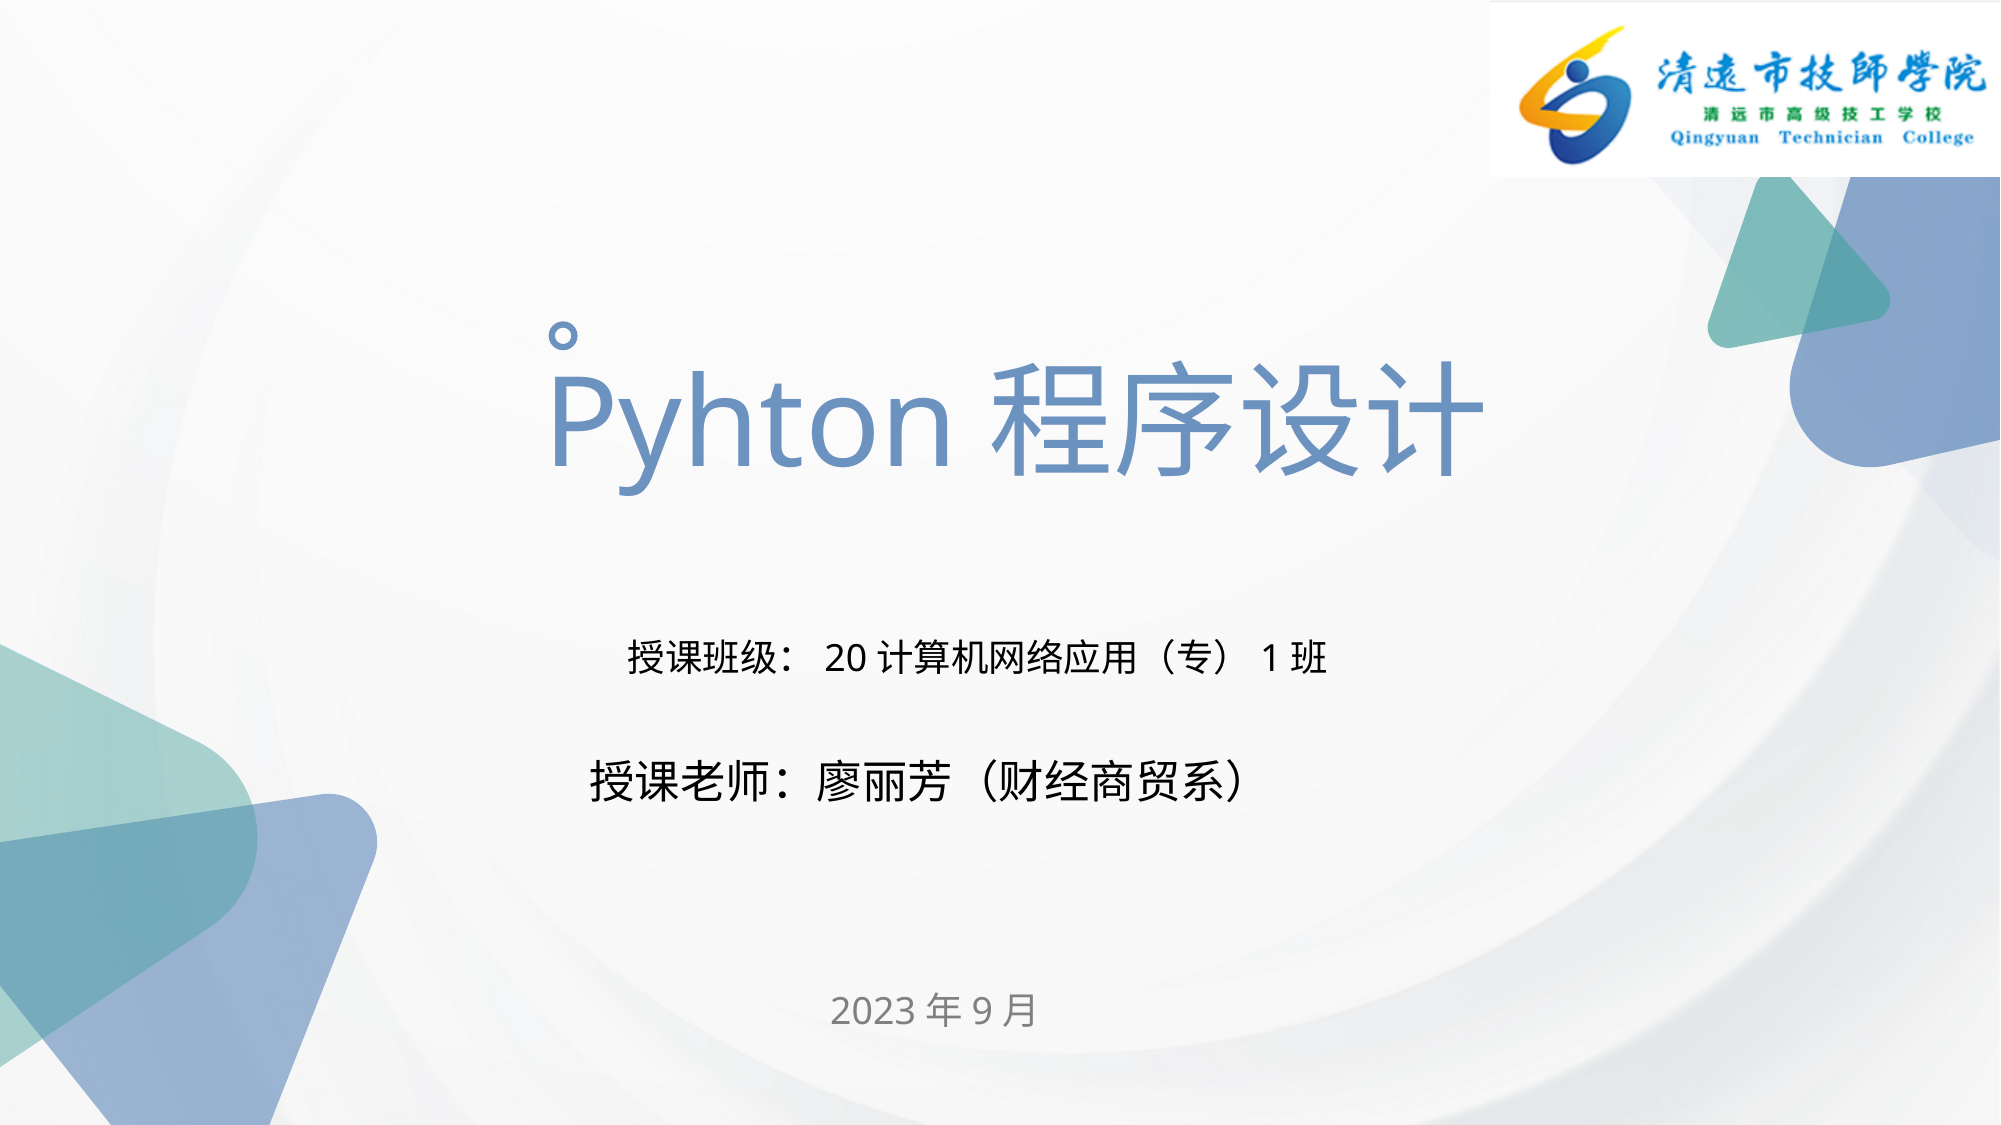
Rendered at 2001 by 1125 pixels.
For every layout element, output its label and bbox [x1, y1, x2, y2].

picture [0, 0, 2000, 1125]
text_box [0, 634, 378, 1125]
text_box [1490, 178, 2000, 566]
